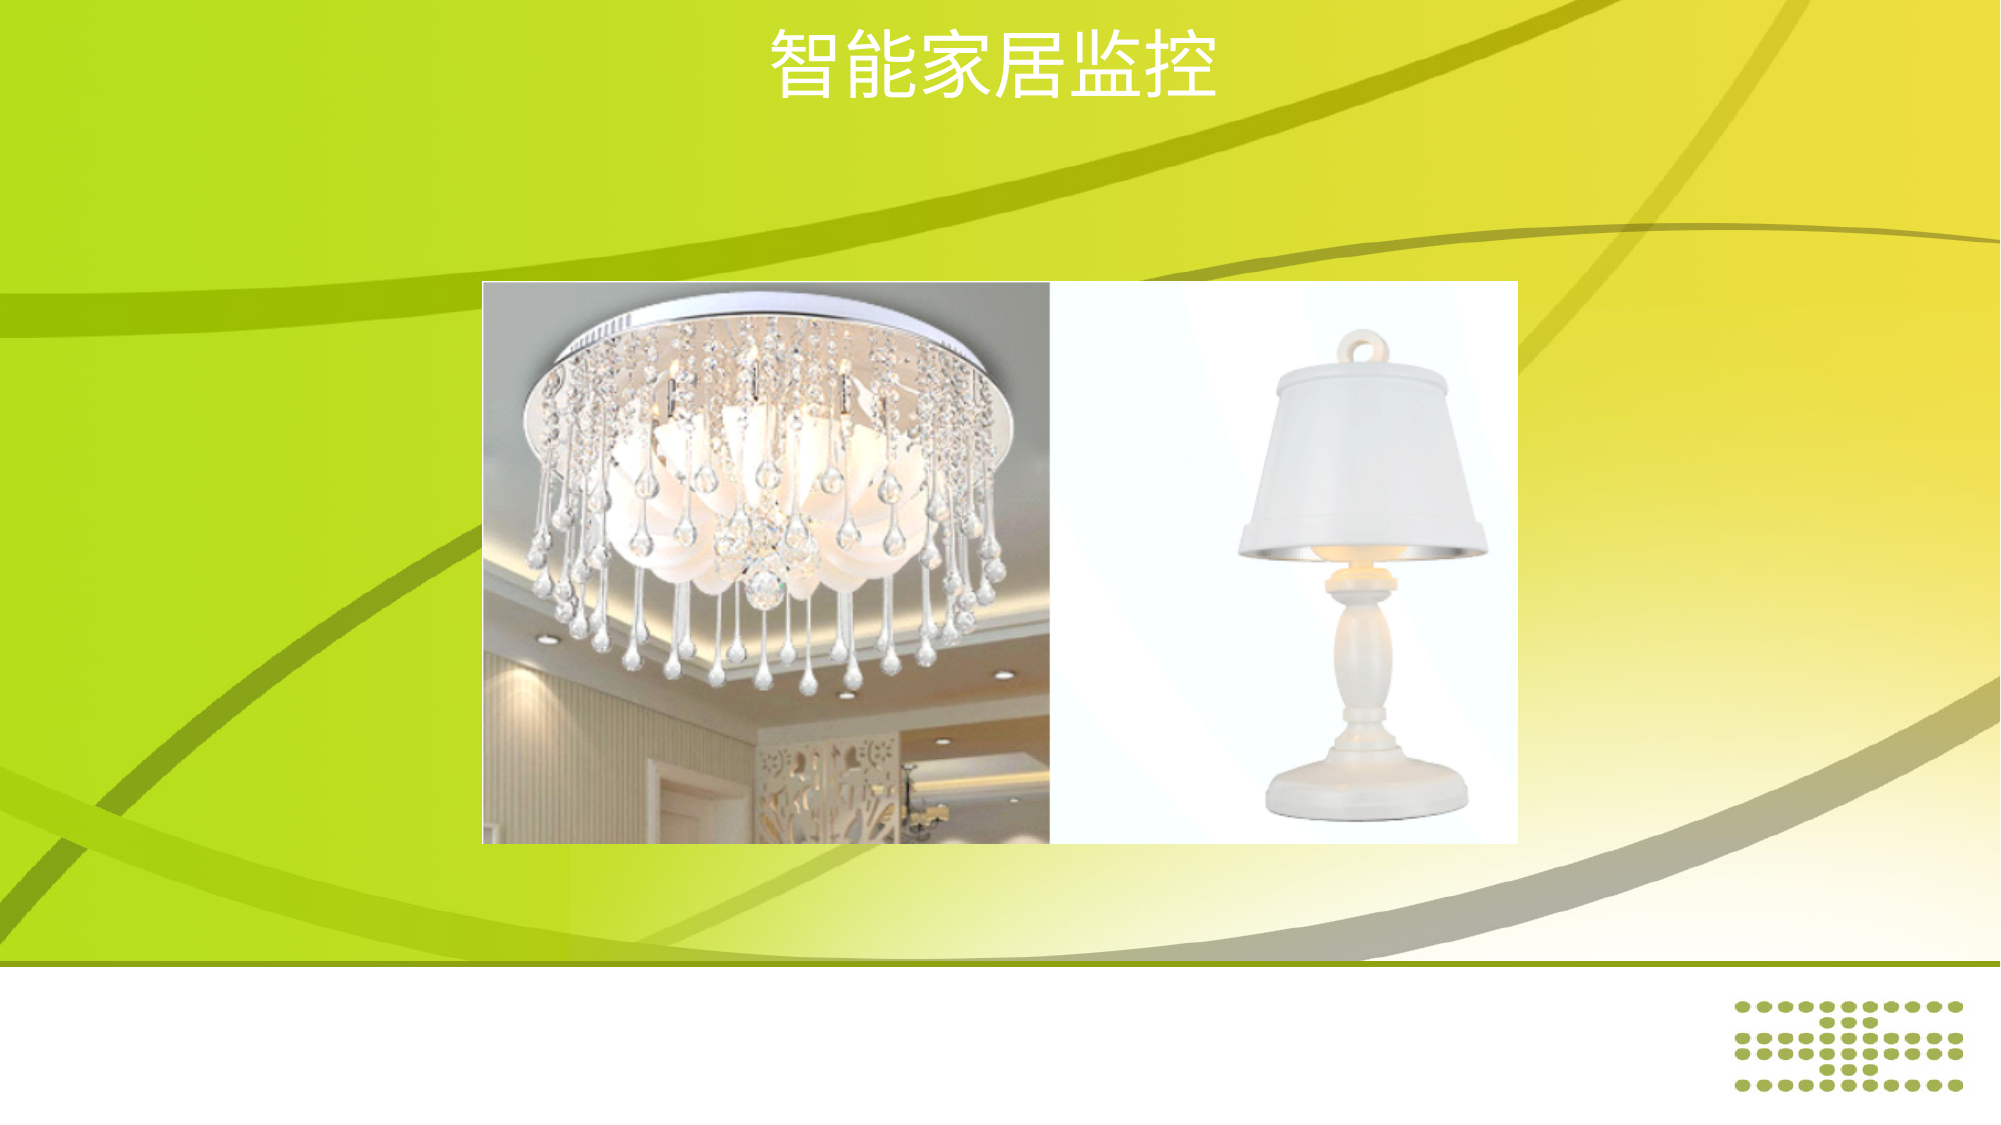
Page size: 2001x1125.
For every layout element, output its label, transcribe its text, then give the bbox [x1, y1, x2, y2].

title 智能家居监控 [549, 24, 1438, 101]
picture [0, 0, 2001, 1125]
